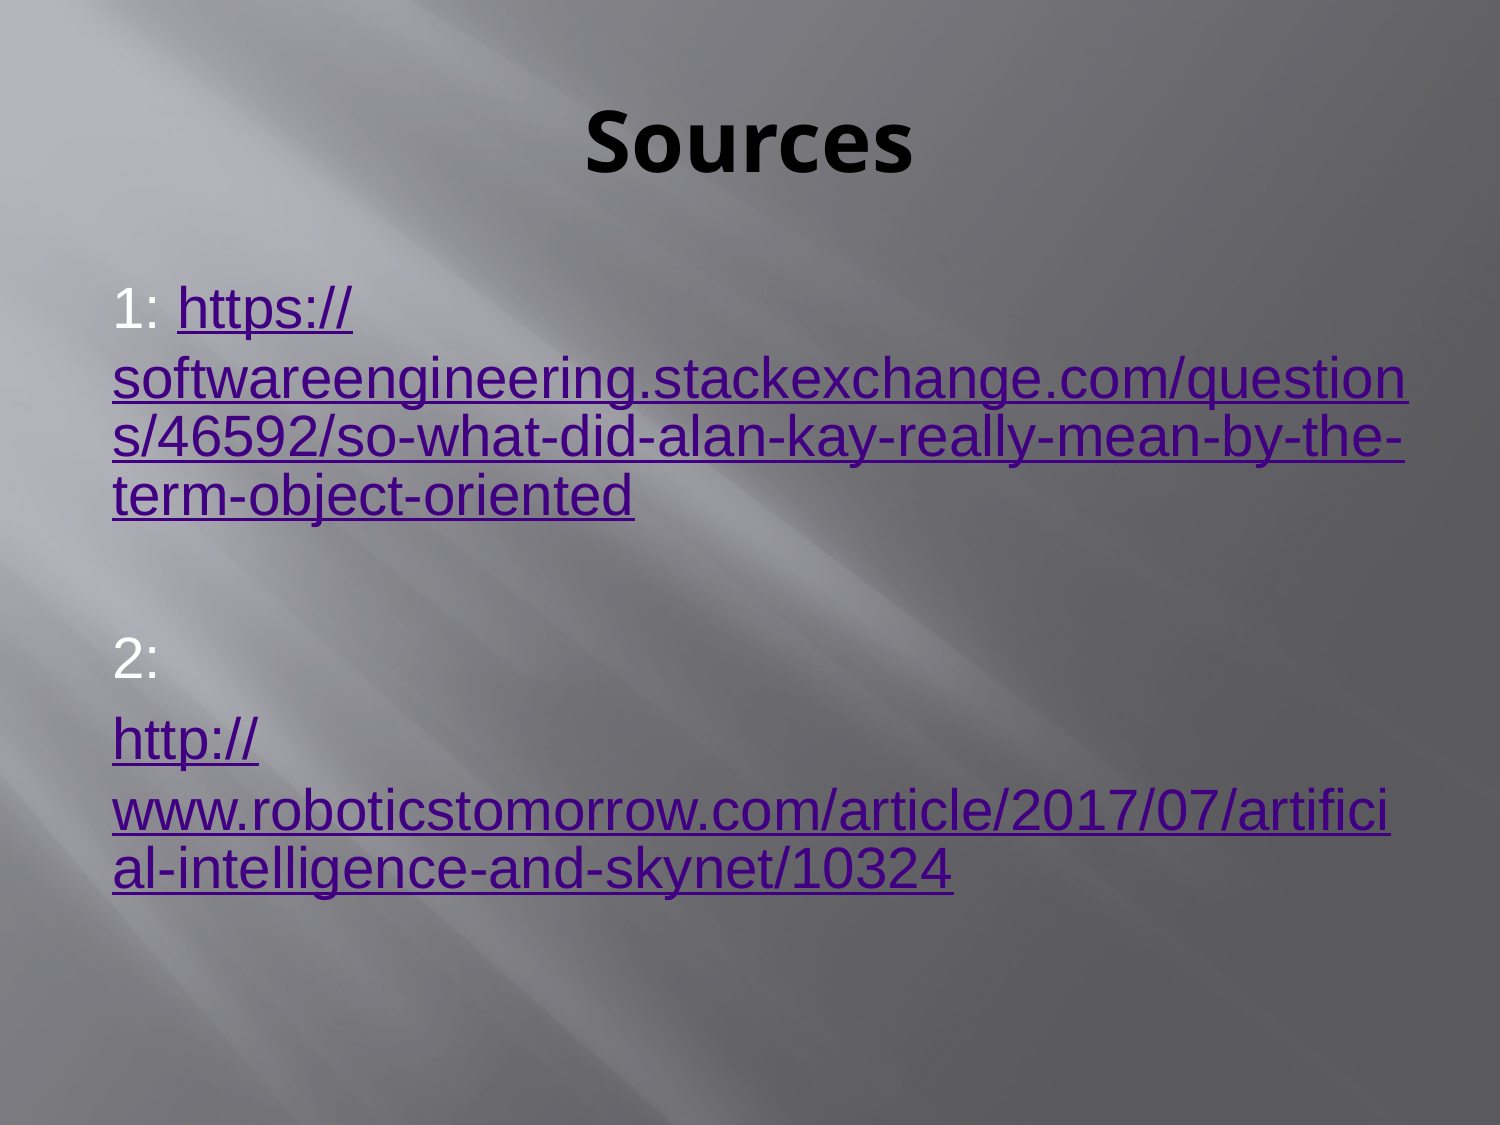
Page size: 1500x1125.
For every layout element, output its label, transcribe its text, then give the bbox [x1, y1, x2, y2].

list 1: https://softwareengineering.stackexchange.com/questions/46592/so-what-did-alan-kay-really-mean-by-the-term-object-oriented 2: http://www.roboticstomorrow.com/article/2017/07/artificial-intelligence-and-skynet/10324 [75, 262, 1425, 1035]
title Sources [75, 45, 1425, 233]
